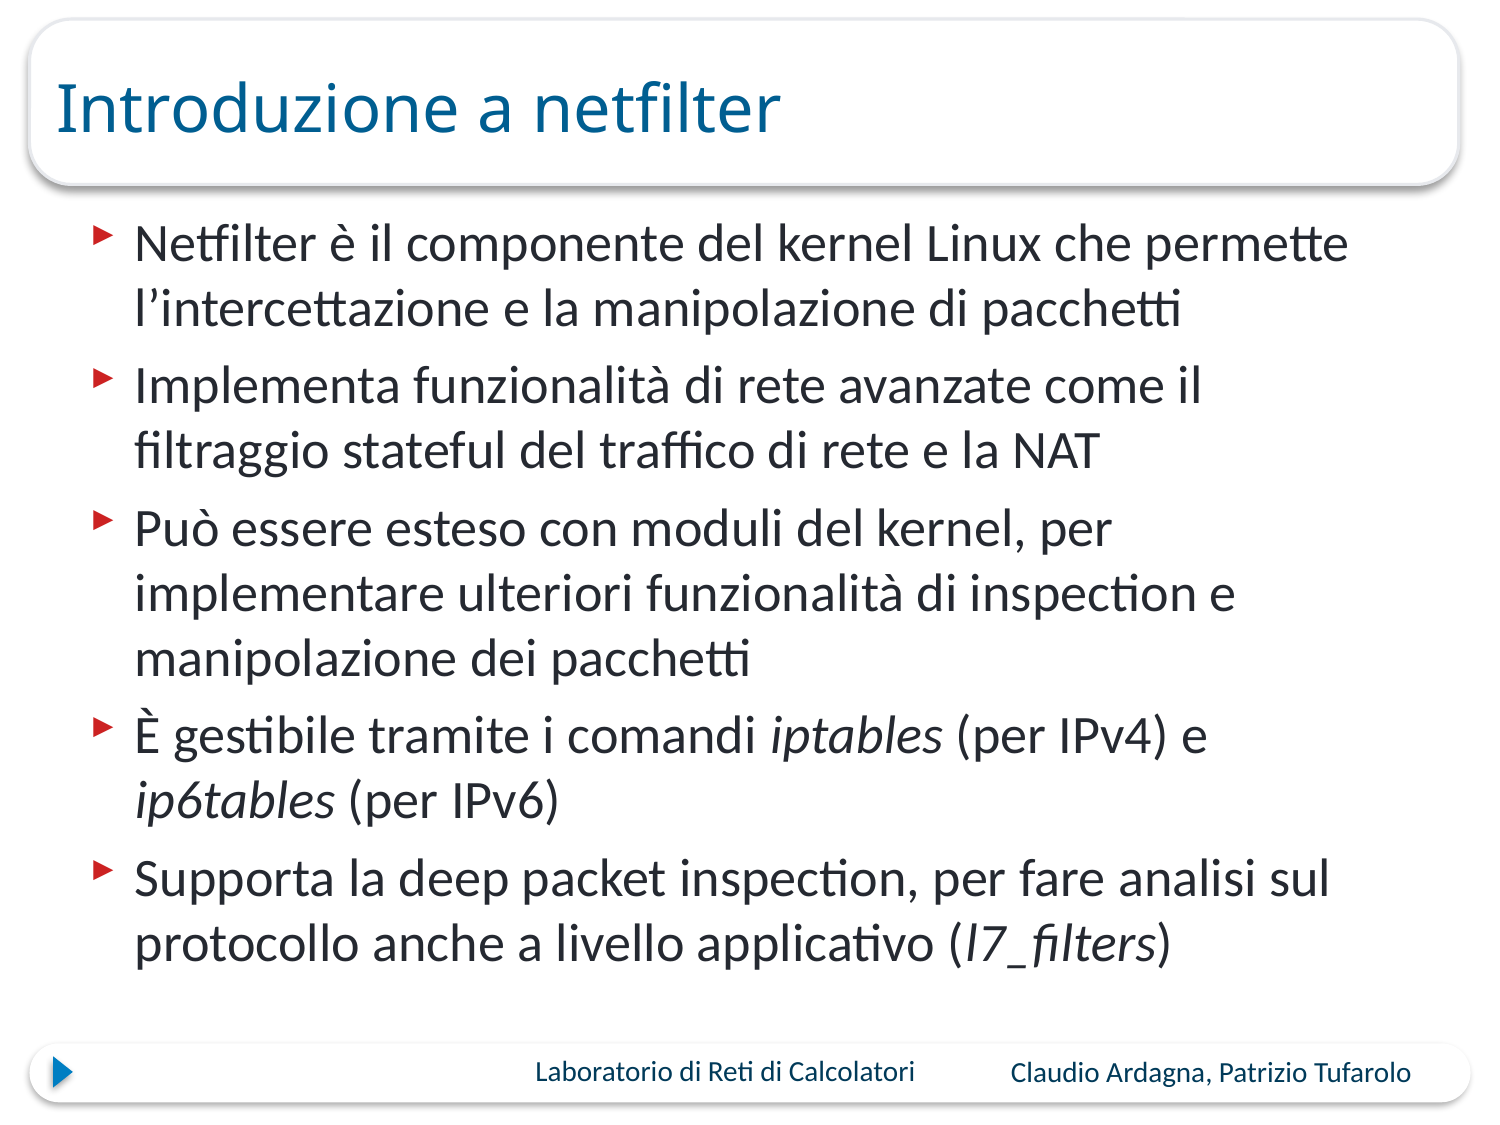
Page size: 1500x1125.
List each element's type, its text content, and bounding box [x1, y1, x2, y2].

list Netfilter è il componente del kernel Linux che permette l’intercettazione e la manipolazione di pacchetti Implementa funzionalità di rete avanzate come il filtraggio stateful del traffico di rete e la NAT Può essere esteso con moduli del kernel, per implementare ulteriori funzionalità di inspection e manipolazione dei pacchetti È gestibile tramite i comandi iptables (per IPv4) e ip6tables (per IPv6) Supporta la deep packet inspection, per fare analisi sul protocollo anche a livello applicativo (l7_filters) [75, 200, 1425, 1006]
title Introduzione a netfilter [41, 24, 1459, 188]
